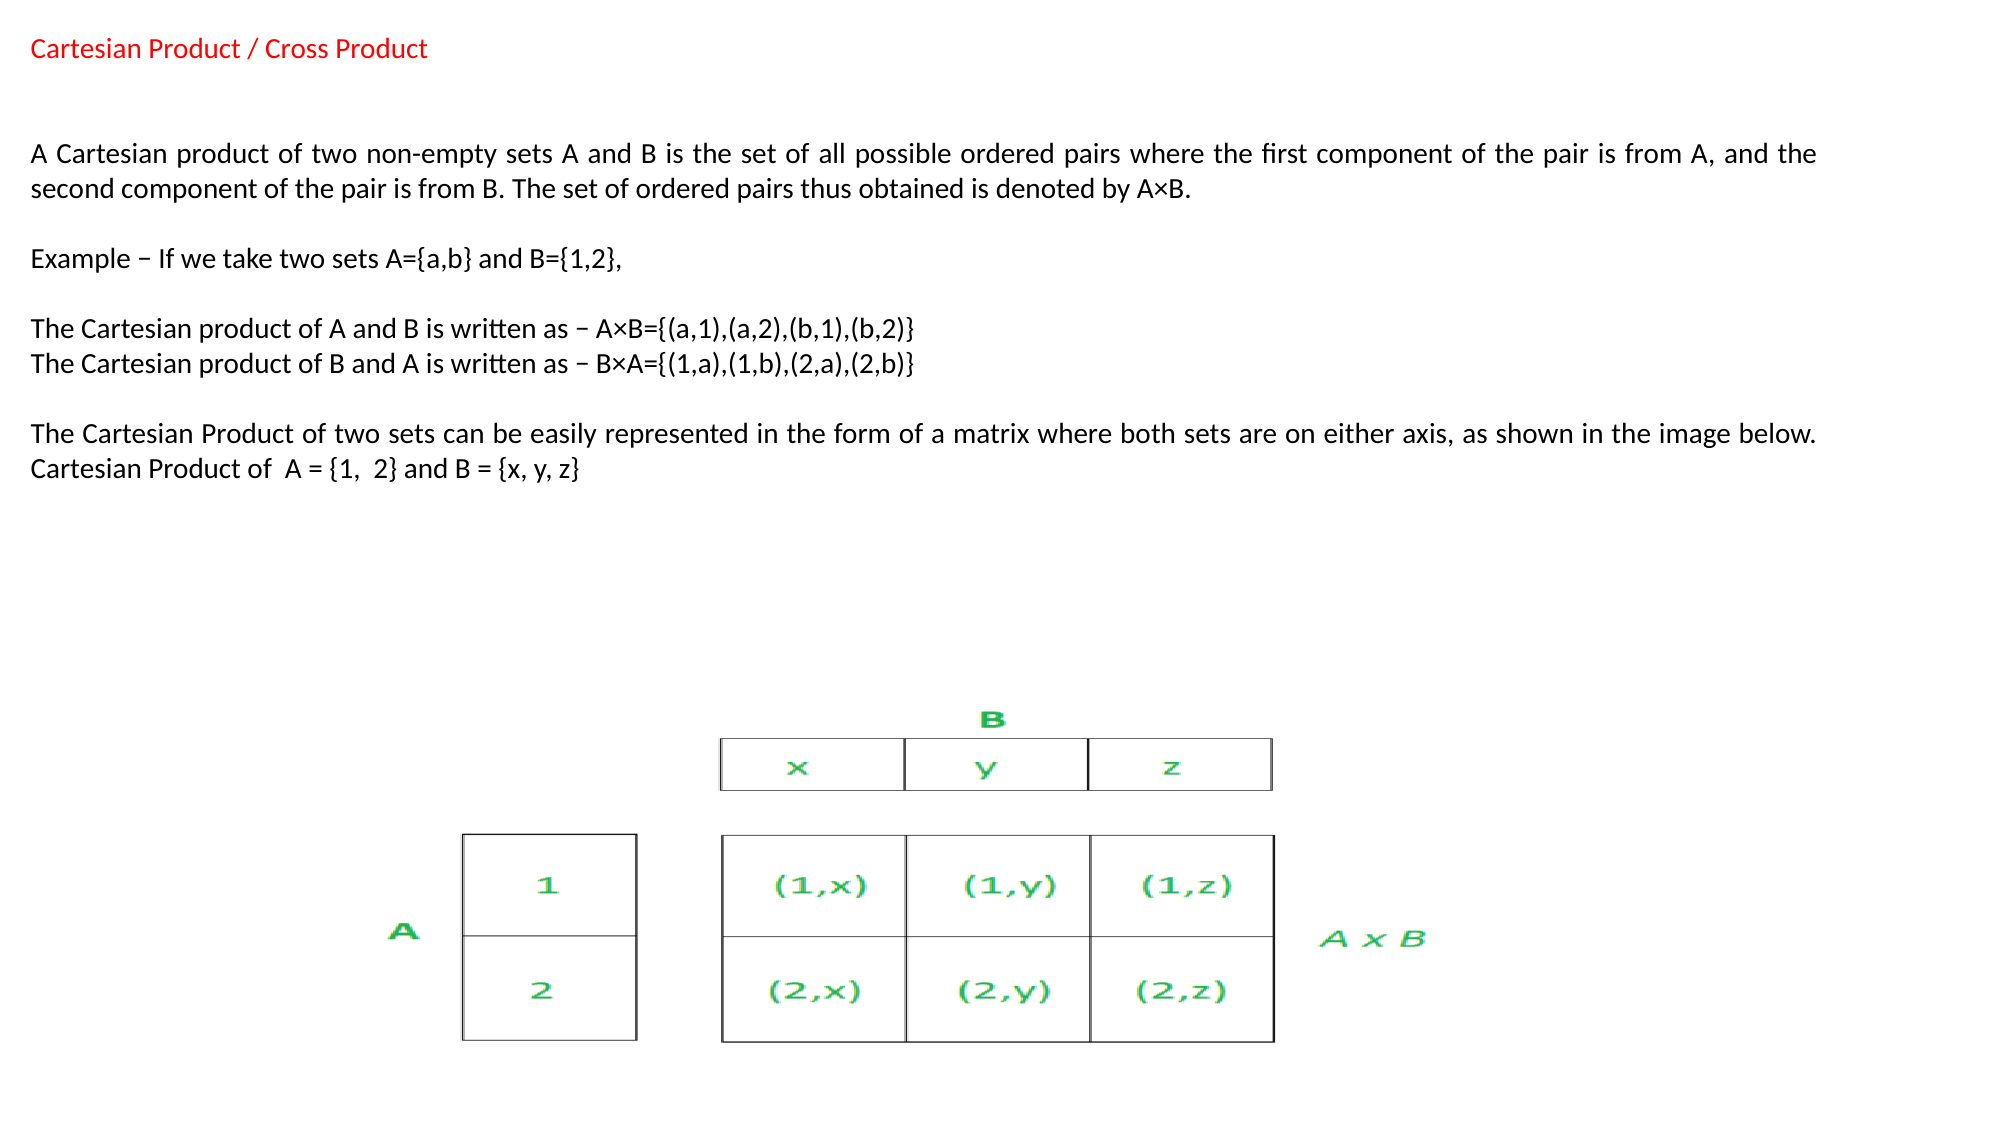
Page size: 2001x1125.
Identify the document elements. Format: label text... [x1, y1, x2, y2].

title [0, 0, 1725, 102]
list Cartesian Product / Cross Product A Cartesian product of two non-empty sets A and B is the set of all possible ordered pairs where the first component of the pair is from A, and the second component of the pair is from B. The set of ordered pairs thus obtained is denoted by A×B. Example − If we take two sets A={a,b} and B={1,2}, The Cartesian product of A and B is written as − A×B={(a,1),(a,2),(b,1),(b,2)} The Cartesian product of B and A is written as − B×A={(1,a),(1,b),(2,a),(2,b)} The Cartesian Product of two sets can be easily represented in the form of a matrix where both sets are on either axis, as shown in the image below. Cartesian Product of A = {1, 2} and B = {x, y, z} [15, 25, 1835, 671]
picture [345, 696, 1505, 1070]
